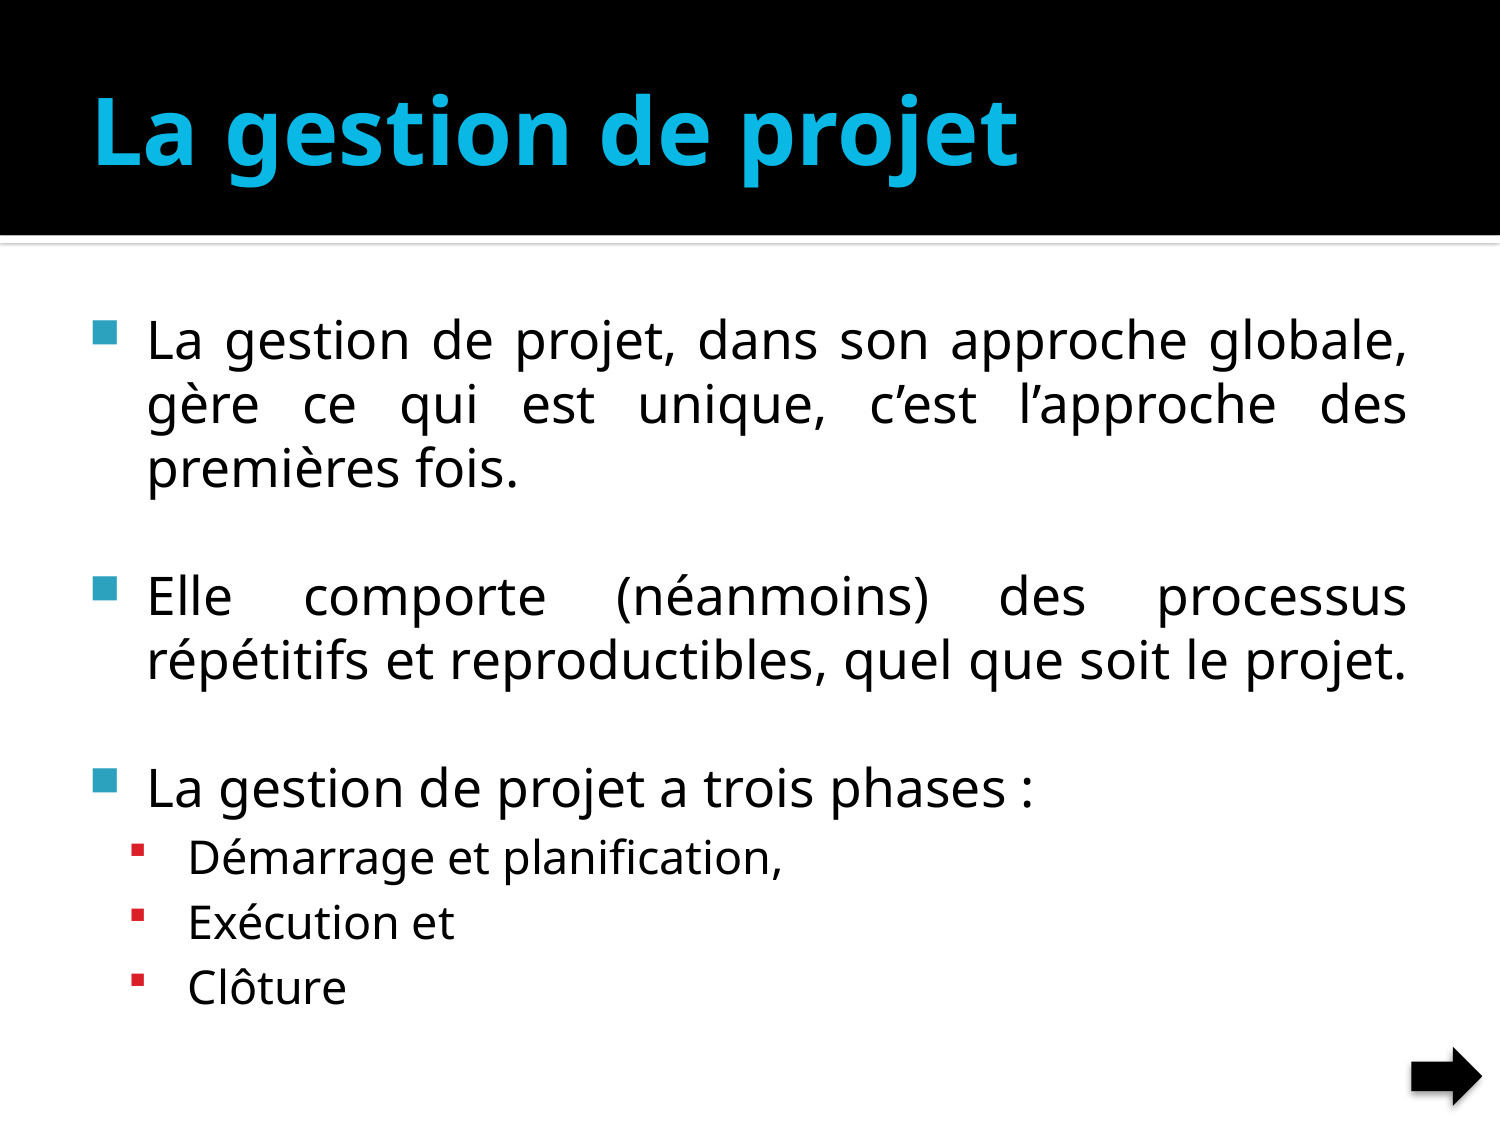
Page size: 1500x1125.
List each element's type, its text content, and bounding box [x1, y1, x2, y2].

title La gestion de projet [75, 25, 1425, 231]
text_box [1411, 1046, 1483, 1106]
list La gestion de projet, dans son approche globale, gère ce qui est unique, c’est l’approche des premières fois. Elle comporte (néanmoins) des processus répétitifs et reproductibles, quel que soit le projet. La gestion de projet a trois phases : Démarrage et planification, Exécution et Clôture [75, 291, 1425, 1050]
